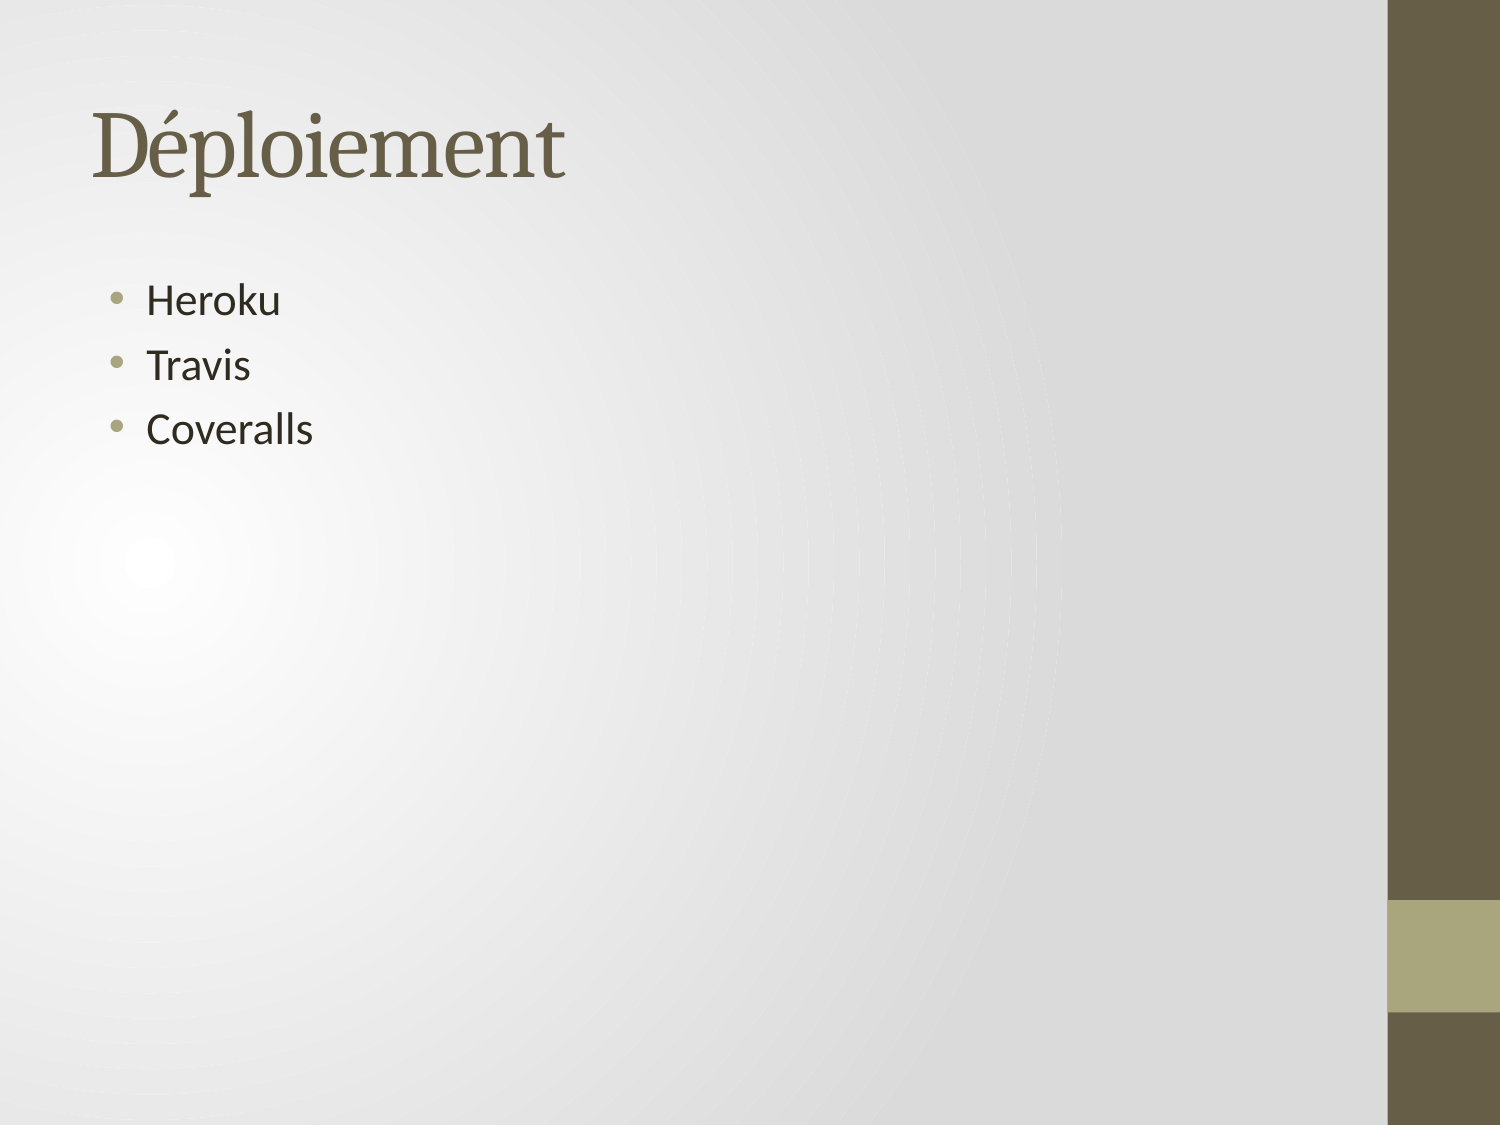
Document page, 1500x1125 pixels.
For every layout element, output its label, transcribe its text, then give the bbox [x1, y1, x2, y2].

list Heroku Travis Coveralls [75, 262, 1325, 1050]
title Déploiement [75, 45, 1325, 233]
